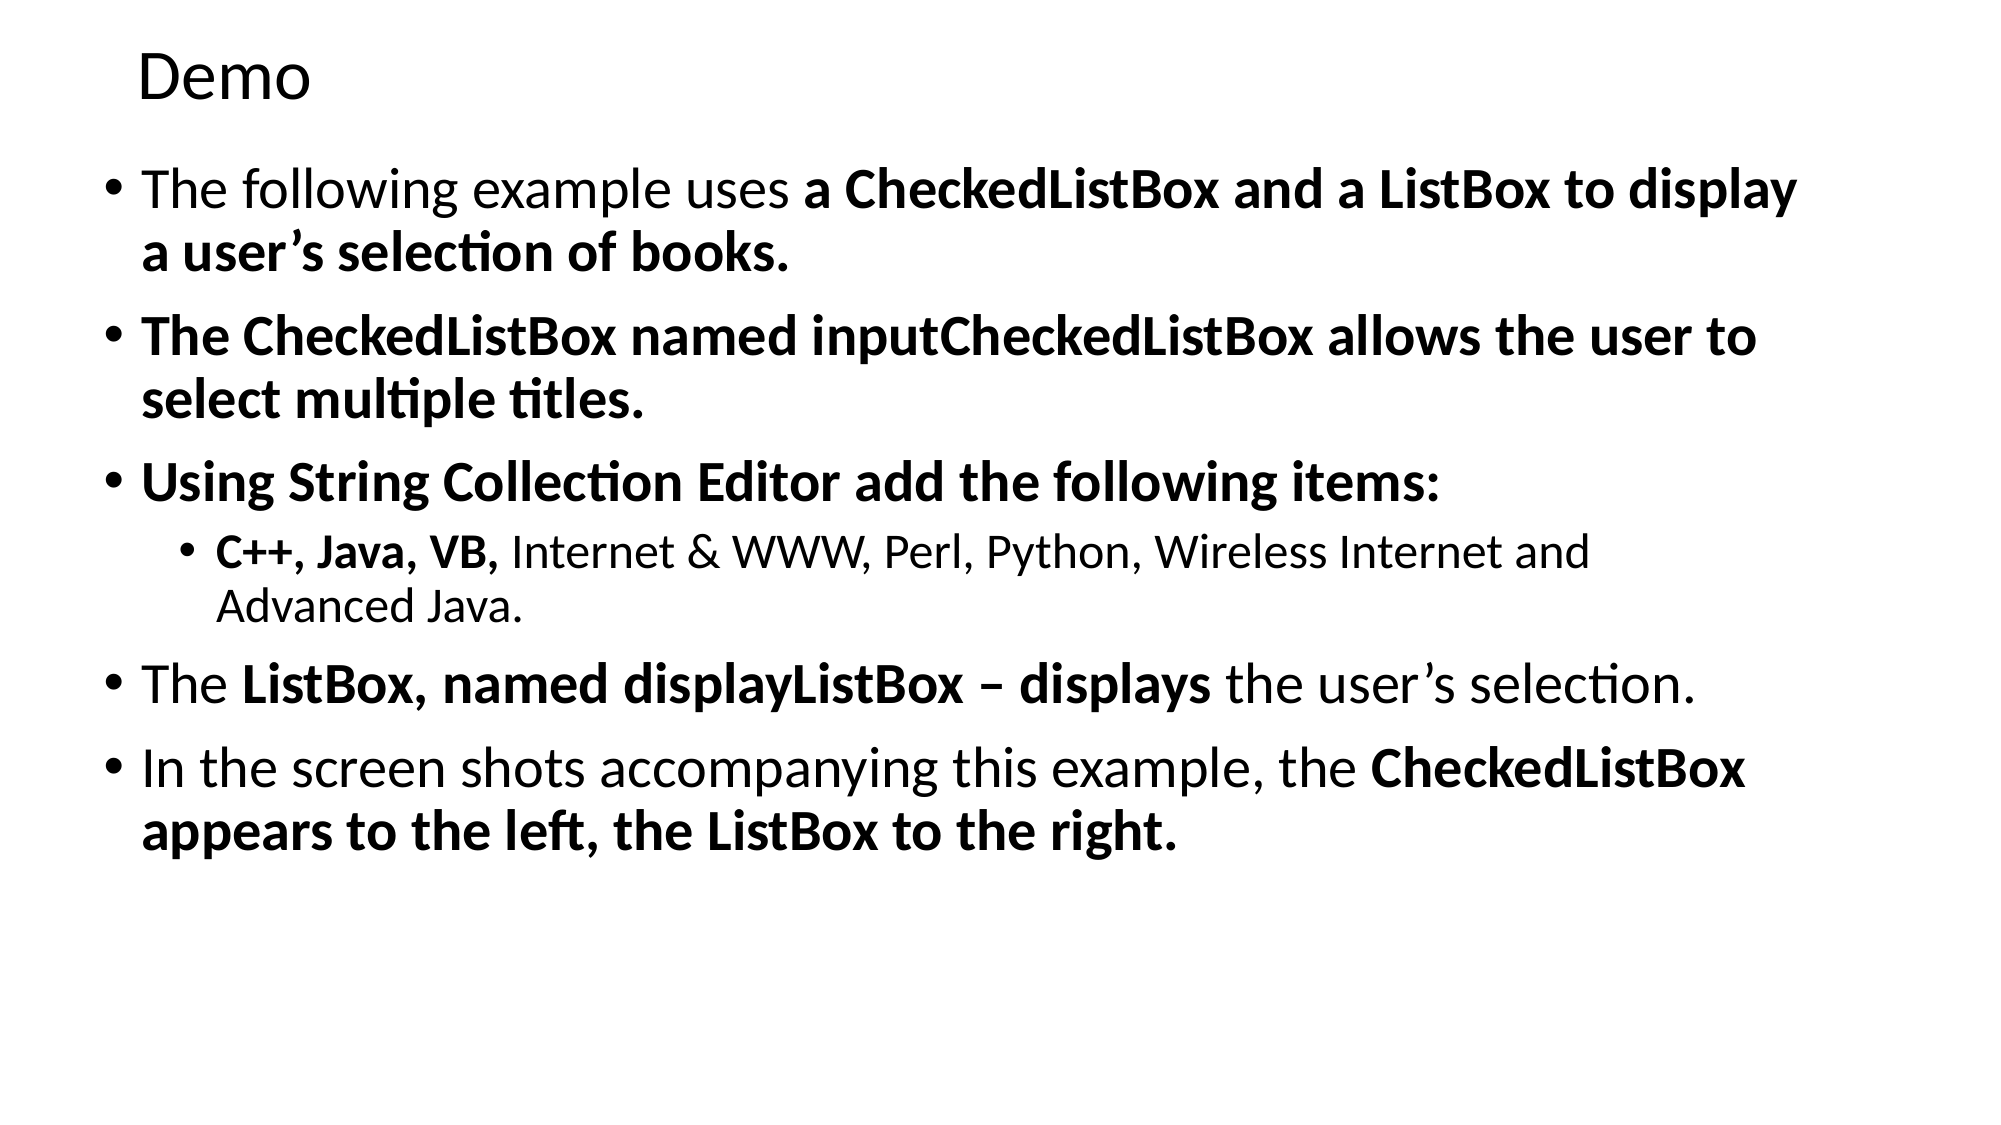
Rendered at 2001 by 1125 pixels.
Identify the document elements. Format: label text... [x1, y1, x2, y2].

list The following example uses a CheckedListBox and a ListBox to display a user’s selection of books. The CheckedListBox named inputCheckedListBox allows the user to select multiple titles. Using String Collection Editor add the following items: C++, Java, VB, Internet & WWW, Perl, Python, Wireless Internet and Advanced Java. The ListBox, named displayListBox – displays the user’s selection. In the screen shots accompanying this example, the CheckedListBox appears to the left, the ListBox to the right. [88, 151, 1816, 1019]
title Demo [122, 30, 1473, 124]
